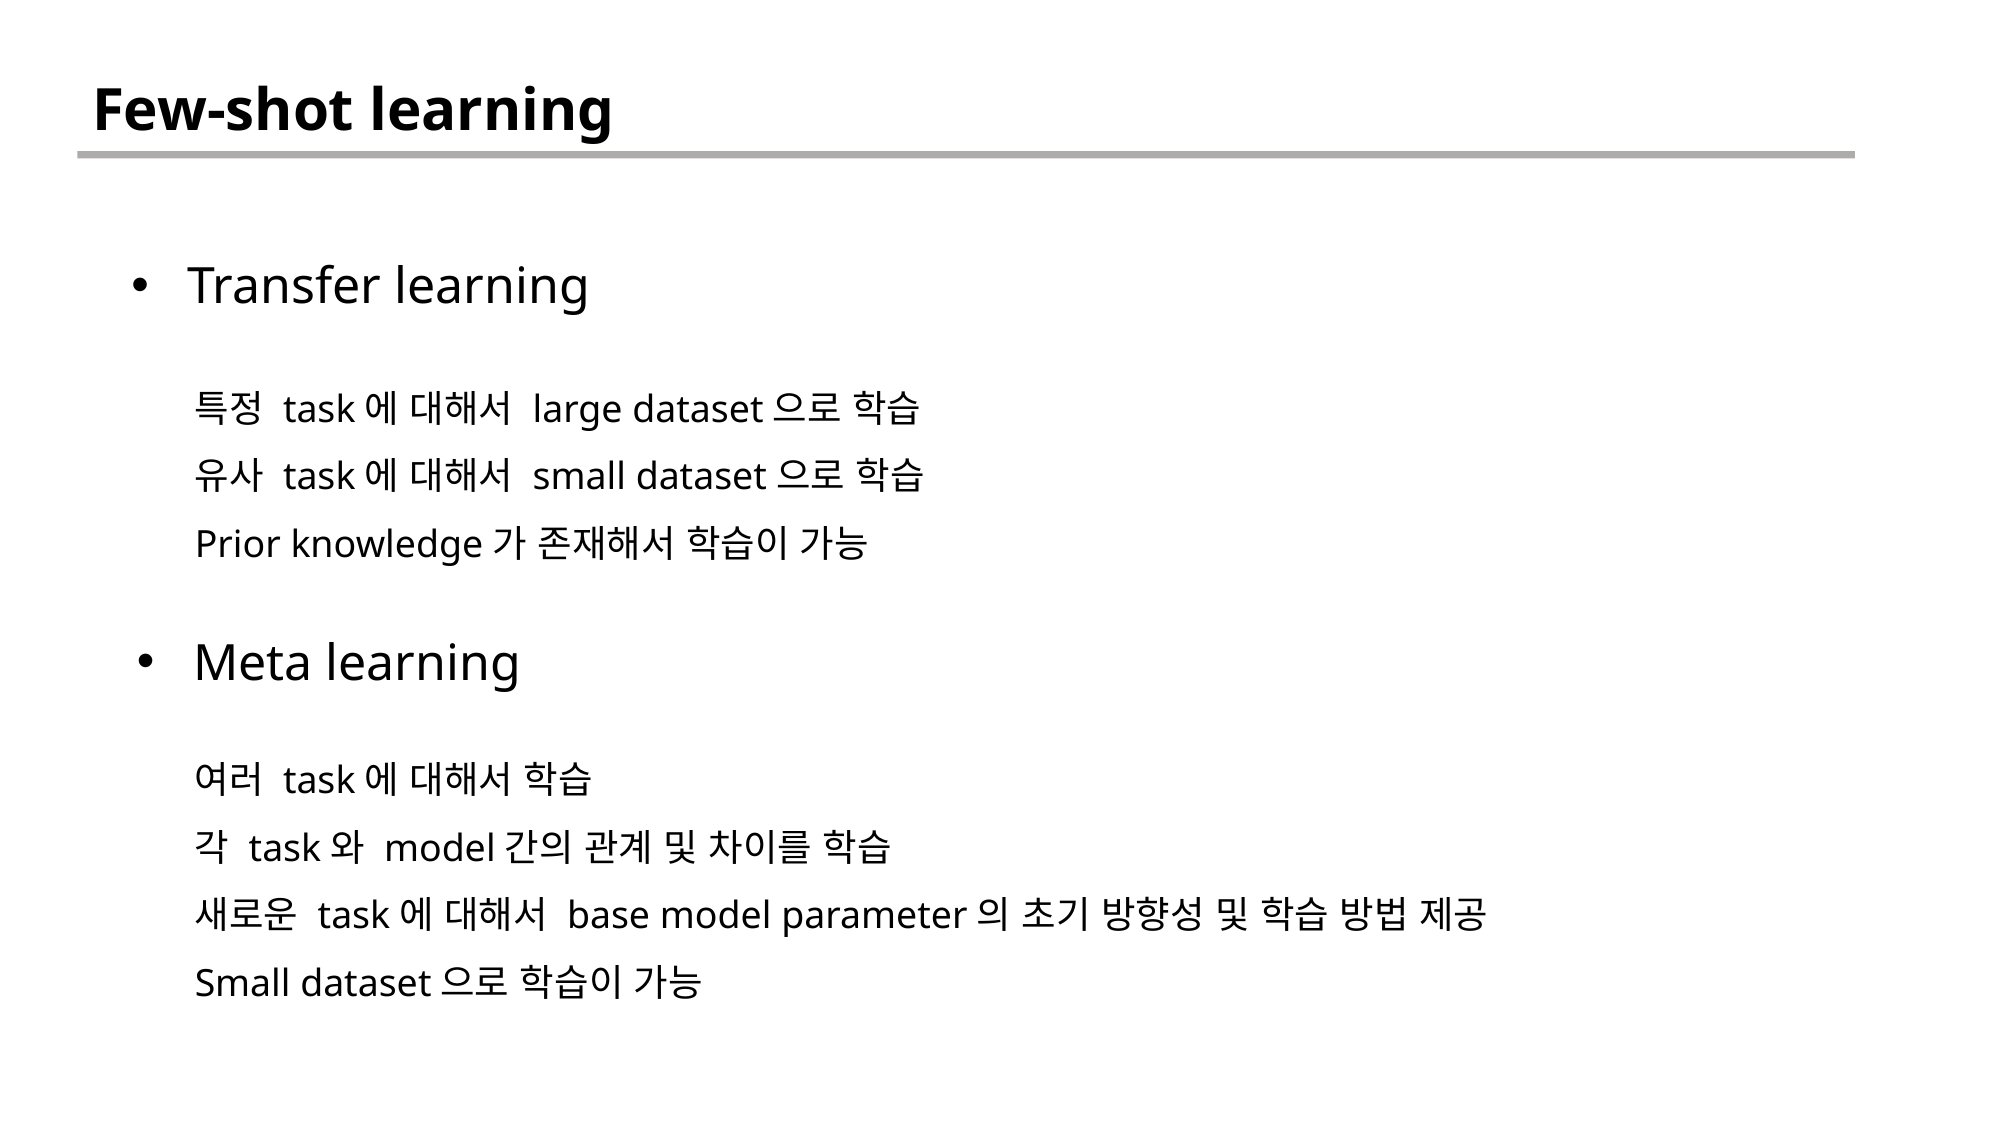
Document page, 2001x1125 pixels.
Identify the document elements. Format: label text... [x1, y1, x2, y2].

text_box Meta learning [0, 593, 690, 698]
text_box 여러 task에 대해서 학습 각 task와 model간의 관계 및 차이를 학습 새로운 task에 대해서 base model parameter의 초기 방향성 및 학습 방법 제공 Small dataset으로 학습이 가능 [180, 726, 1687, 1012]
text_box Few-shot learning [77, 65, 1279, 150]
text_box 특정 task에 대해서 large dataset으로 학습 유사 task에 대해서 small dataset으로 학습 Prior knowledge가 존재해서 학습이 가능 [180, 354, 1447, 573]
text_box Transfer learning [0, 216, 722, 322]
text_box [76, 150, 1856, 159]
